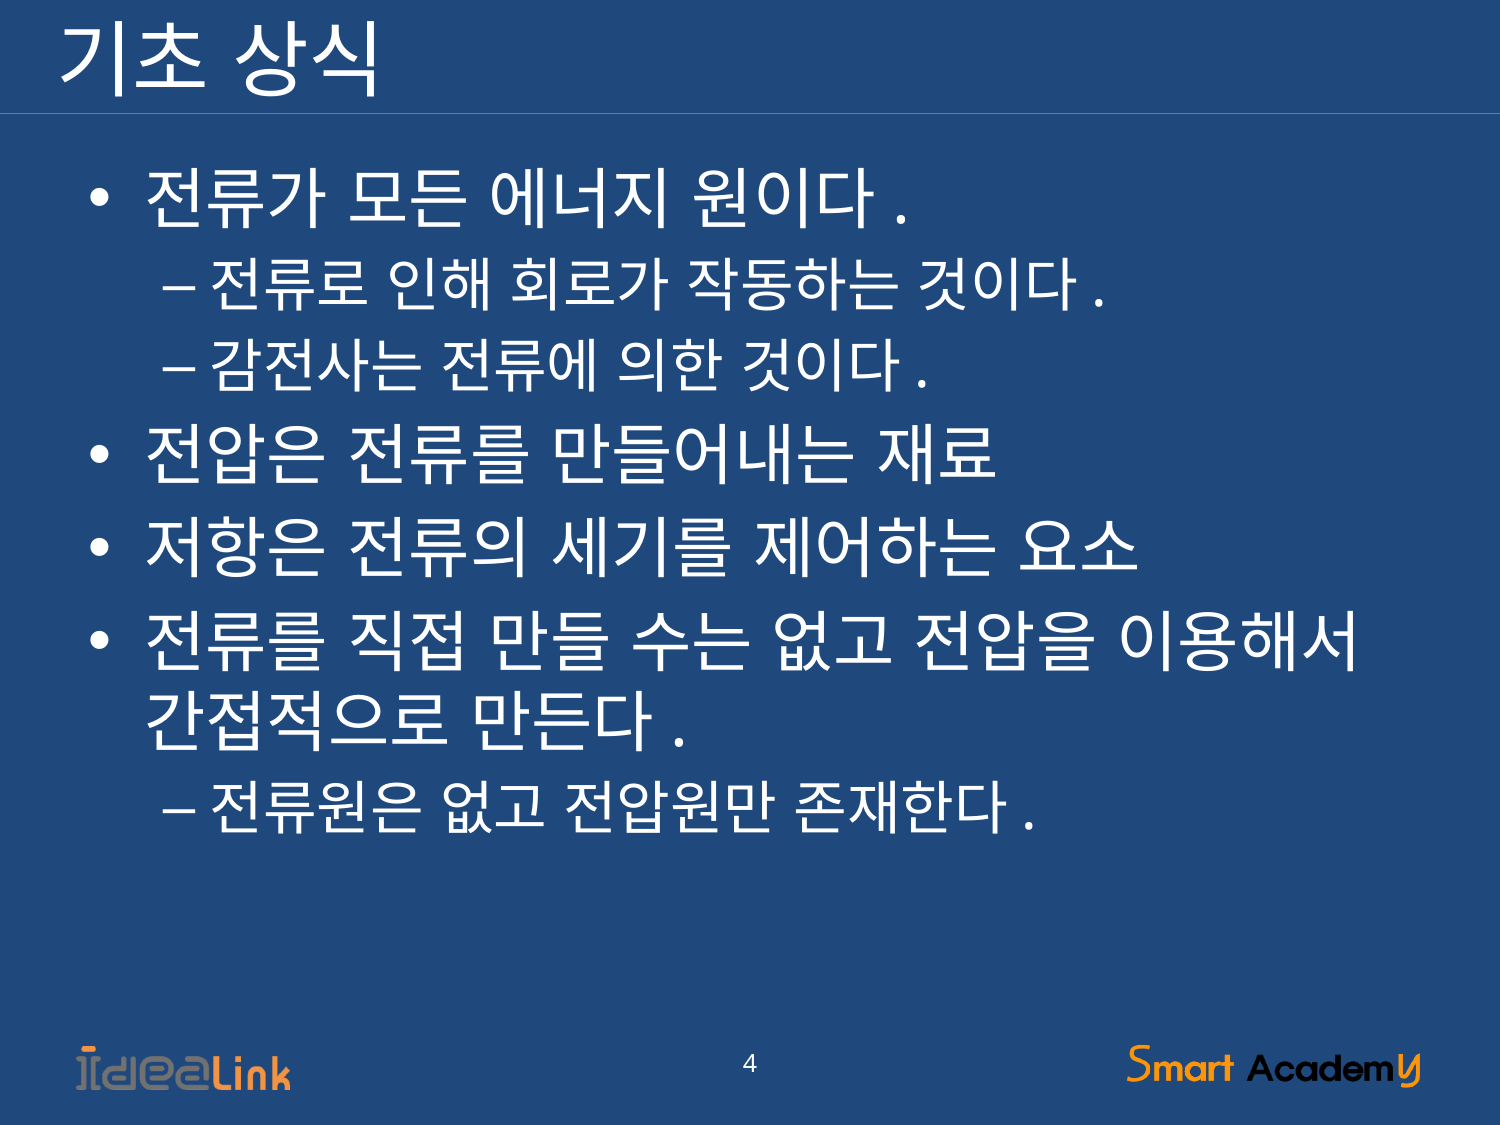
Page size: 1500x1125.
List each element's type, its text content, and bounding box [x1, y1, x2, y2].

text_box 전류가 모든 에너지 원이다. 전류로 인해 회로가 작동하는 것이다. 감전사는 전류에 의한 것이다. 전압은 전류를 만들어내는 재료 저항은 전류의 세기를 제어하는 요소 전류를 직접 만들 수는 없고 전압을 이용해서 간접적으로 만든다. 전류원은 없고 전압원만 존재한다. [73, 148, 1388, 976]
picture [76, 1046, 290, 1090]
slide_number 4 [603, 1034, 897, 1095]
title 기초 상식 [41, 0, 1176, 114]
picture [1074, 1015, 1474, 1125]
